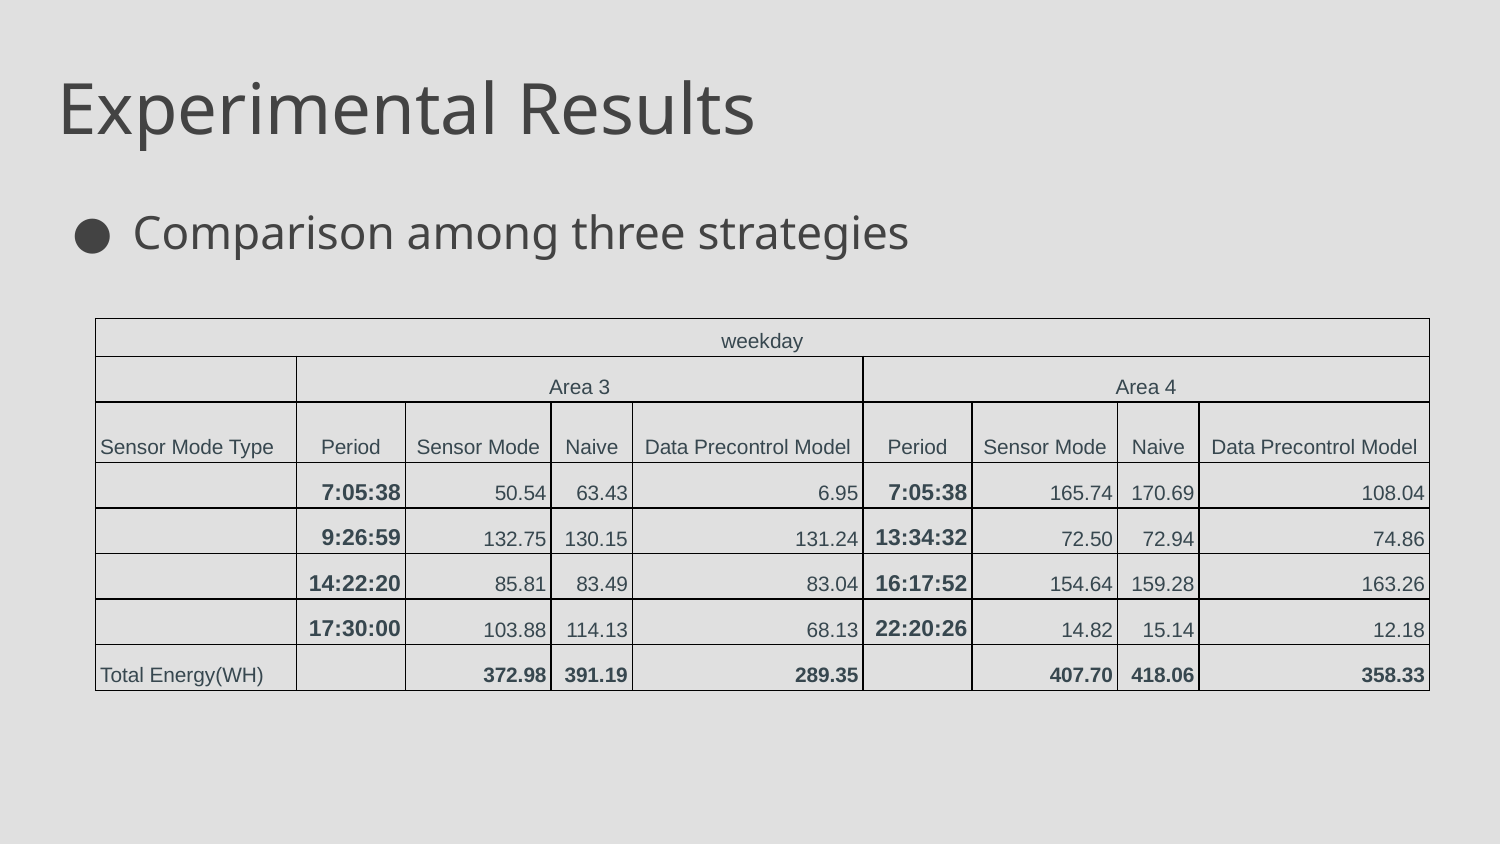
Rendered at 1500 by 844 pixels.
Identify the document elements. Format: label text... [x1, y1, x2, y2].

table_cell [864, 645, 971, 690]
table_cell 165.74 [973, 463, 1117, 507]
table_cell 289.35 [633, 645, 862, 690]
table_cell [96, 463, 296, 507]
table_cell 108.04 [1200, 463, 1429, 507]
table_cell Period [864, 403, 971, 462]
table_cell Data Precontrol Model [1200, 403, 1429, 462]
table_cell 6.95 [633, 463, 862, 507]
table_cell 74.86 [1200, 509, 1429, 553]
table_cell 7:05:38 [864, 463, 971, 507]
table_cell 83.49 [552, 554, 632, 598]
table_cell Naive [552, 403, 632, 462]
table_cell 9:26:59 [297, 509, 405, 553]
table_cell [96, 554, 296, 598]
text_box Experimental Results Comparison among three strategies [42, 48, 1430, 772]
table_cell 14:22:20 [297, 554, 405, 598]
table_cell Sensor Mode [406, 403, 550, 462]
table_cell 12.18 [1200, 600, 1429, 644]
table_cell 83.04 [633, 554, 862, 598]
table_cell 68.13 [633, 600, 862, 644]
table_cell 16:17:52 [864, 554, 971, 598]
table_cell Total Energy(WH) [96, 645, 296, 690]
table_cell 418.06 [1118, 645, 1198, 690]
table_cell 154.64 [973, 554, 1117, 598]
table_cell 132.75 [406, 509, 550, 553]
table_cell 72.94 [1118, 509, 1198, 553]
table_header weekday [96, 319, 1429, 356]
table_cell [96, 600, 296, 644]
table_cell 22:20:26 [864, 600, 971, 644]
table_cell 130.15 [552, 509, 632, 553]
table_cell 358.33 [1200, 645, 1429, 690]
table_cell [297, 645, 405, 690]
table_cell 7:05:38 [297, 463, 405, 507]
table_cell 131.24 [633, 509, 862, 553]
table_cell 407.70 [973, 645, 1117, 690]
table_cell [96, 509, 296, 553]
table_cell Area 3 [297, 357, 862, 401]
table_cell 13:34:32 [864, 509, 971, 553]
table_cell 17:30:00 [297, 600, 405, 644]
table_cell 14.82 [973, 600, 1117, 644]
table_cell Data Precontrol Model [633, 403, 862, 462]
table_cell Period [297, 403, 405, 462]
table_cell 63.43 [552, 463, 632, 507]
table_cell Sensor Mode [973, 403, 1117, 462]
table_cell 114.13 [552, 600, 632, 644]
table_cell Sensor Mode Type [96, 403, 296, 462]
table_cell 159.28 [1118, 554, 1198, 598]
table_cell 15.14 [1118, 600, 1198, 644]
table_cell 103.88 [406, 600, 550, 644]
table_cell 372.98 [406, 645, 550, 690]
table_cell 170.69 [1118, 463, 1198, 507]
table_cell 50.54 [406, 463, 550, 507]
table_cell [96, 357, 296, 401]
table_cell 391.19 [552, 645, 632, 690]
table_cell Area 4 [864, 357, 1429, 401]
table_cell 85.81 [406, 554, 550, 598]
table_cell Naive [1118, 403, 1198, 462]
table_cell 163.26 [1200, 554, 1429, 598]
table_cell 72.50 [973, 509, 1117, 553]
